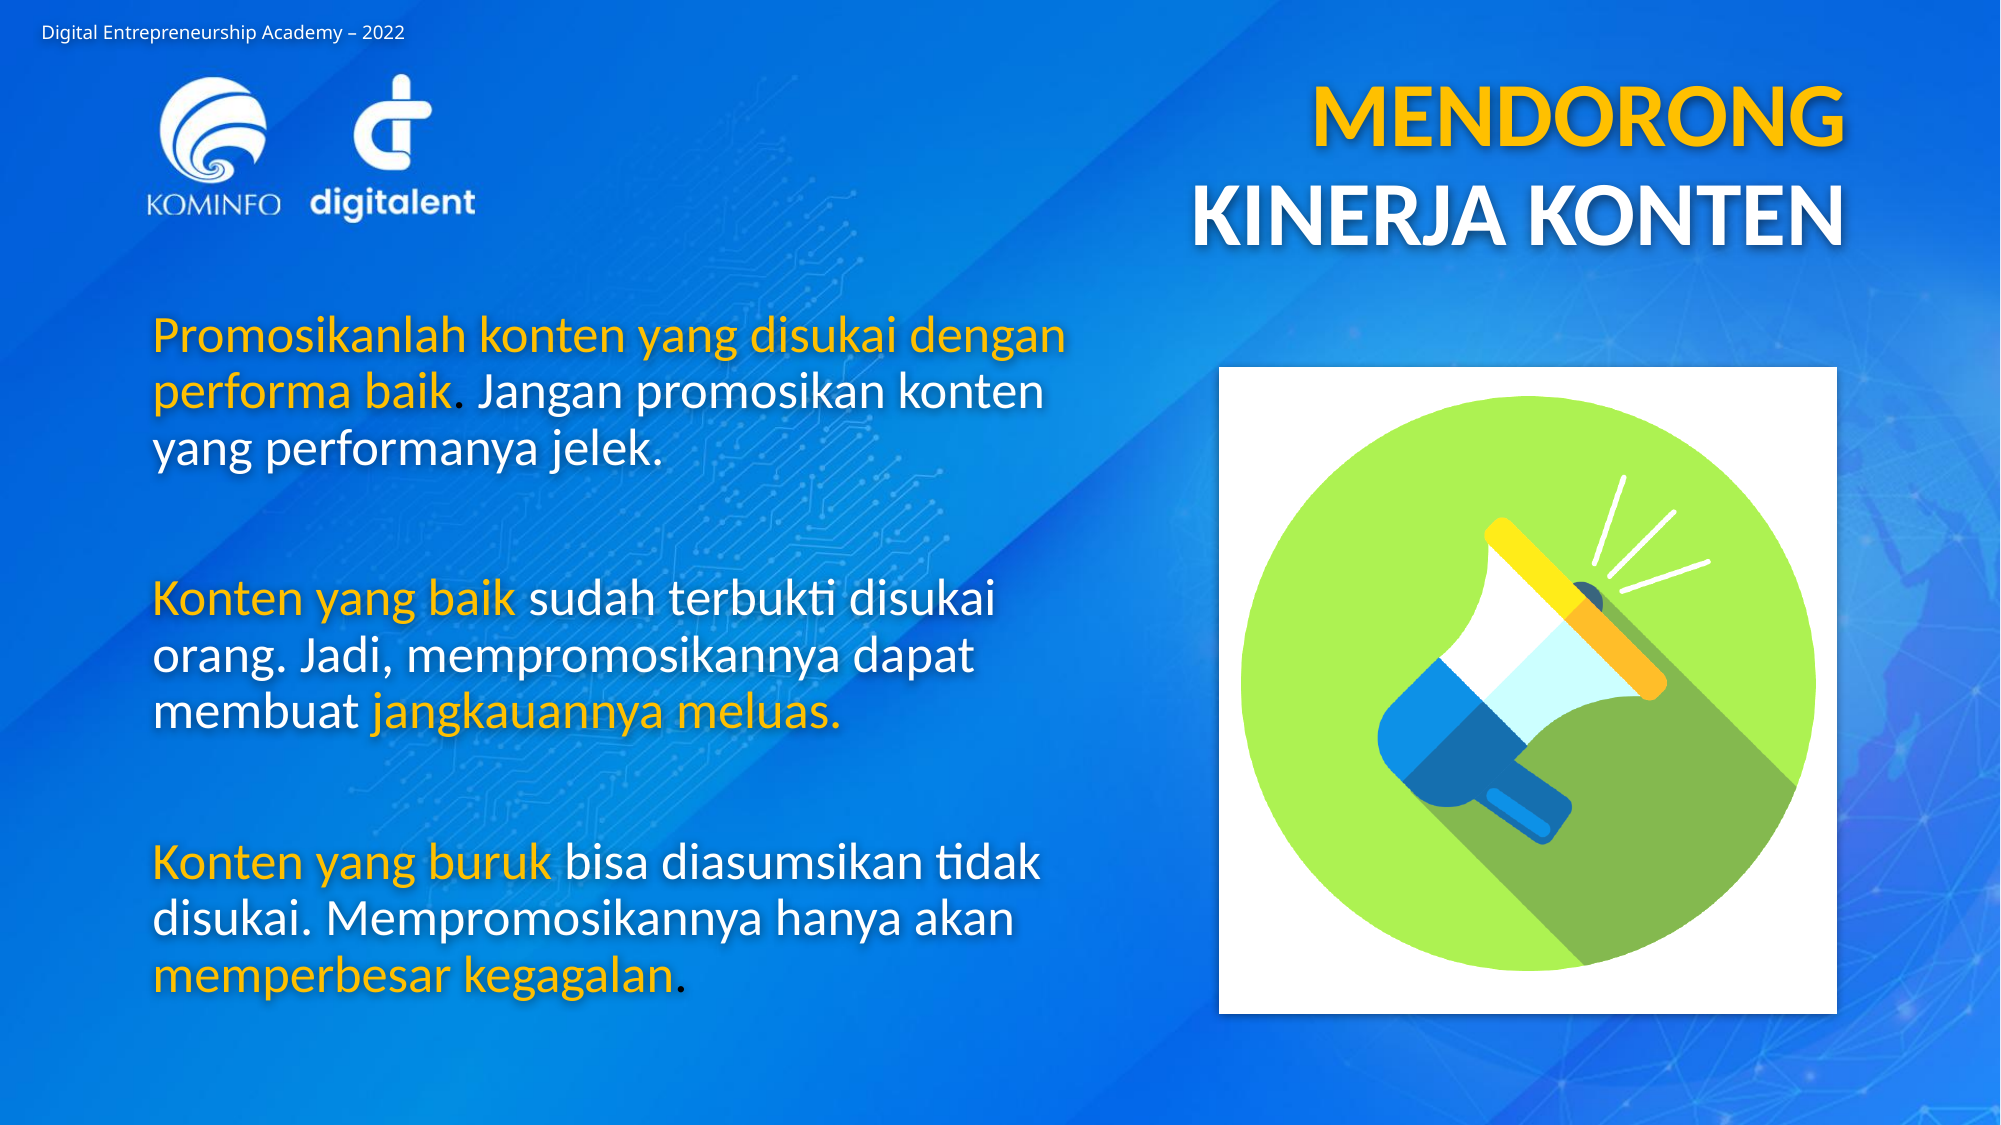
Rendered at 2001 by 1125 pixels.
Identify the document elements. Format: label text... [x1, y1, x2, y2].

picture [0, 0, 2001, 1125]
text_box Promosikanlah konten yang disukai dengan performa baik. Jangan promosikan konten yang performanya jelek. Konten yang baik sudah terbukti disukai orang. Jadi, mempromosikannya dapat membuat jangkauannya meluas. Konten yang buruk bisa diasumsikan tidak disukai. Mempromosikannya hanya akan memperbesar kegagalan. [137, 299, 1132, 1014]
text_box MENDORONG KINERJA KONTEN [137, 59, 1863, 278]
text_box Digital Entrepreneurship Academy – 2022 [26, 13, 1027, 51]
